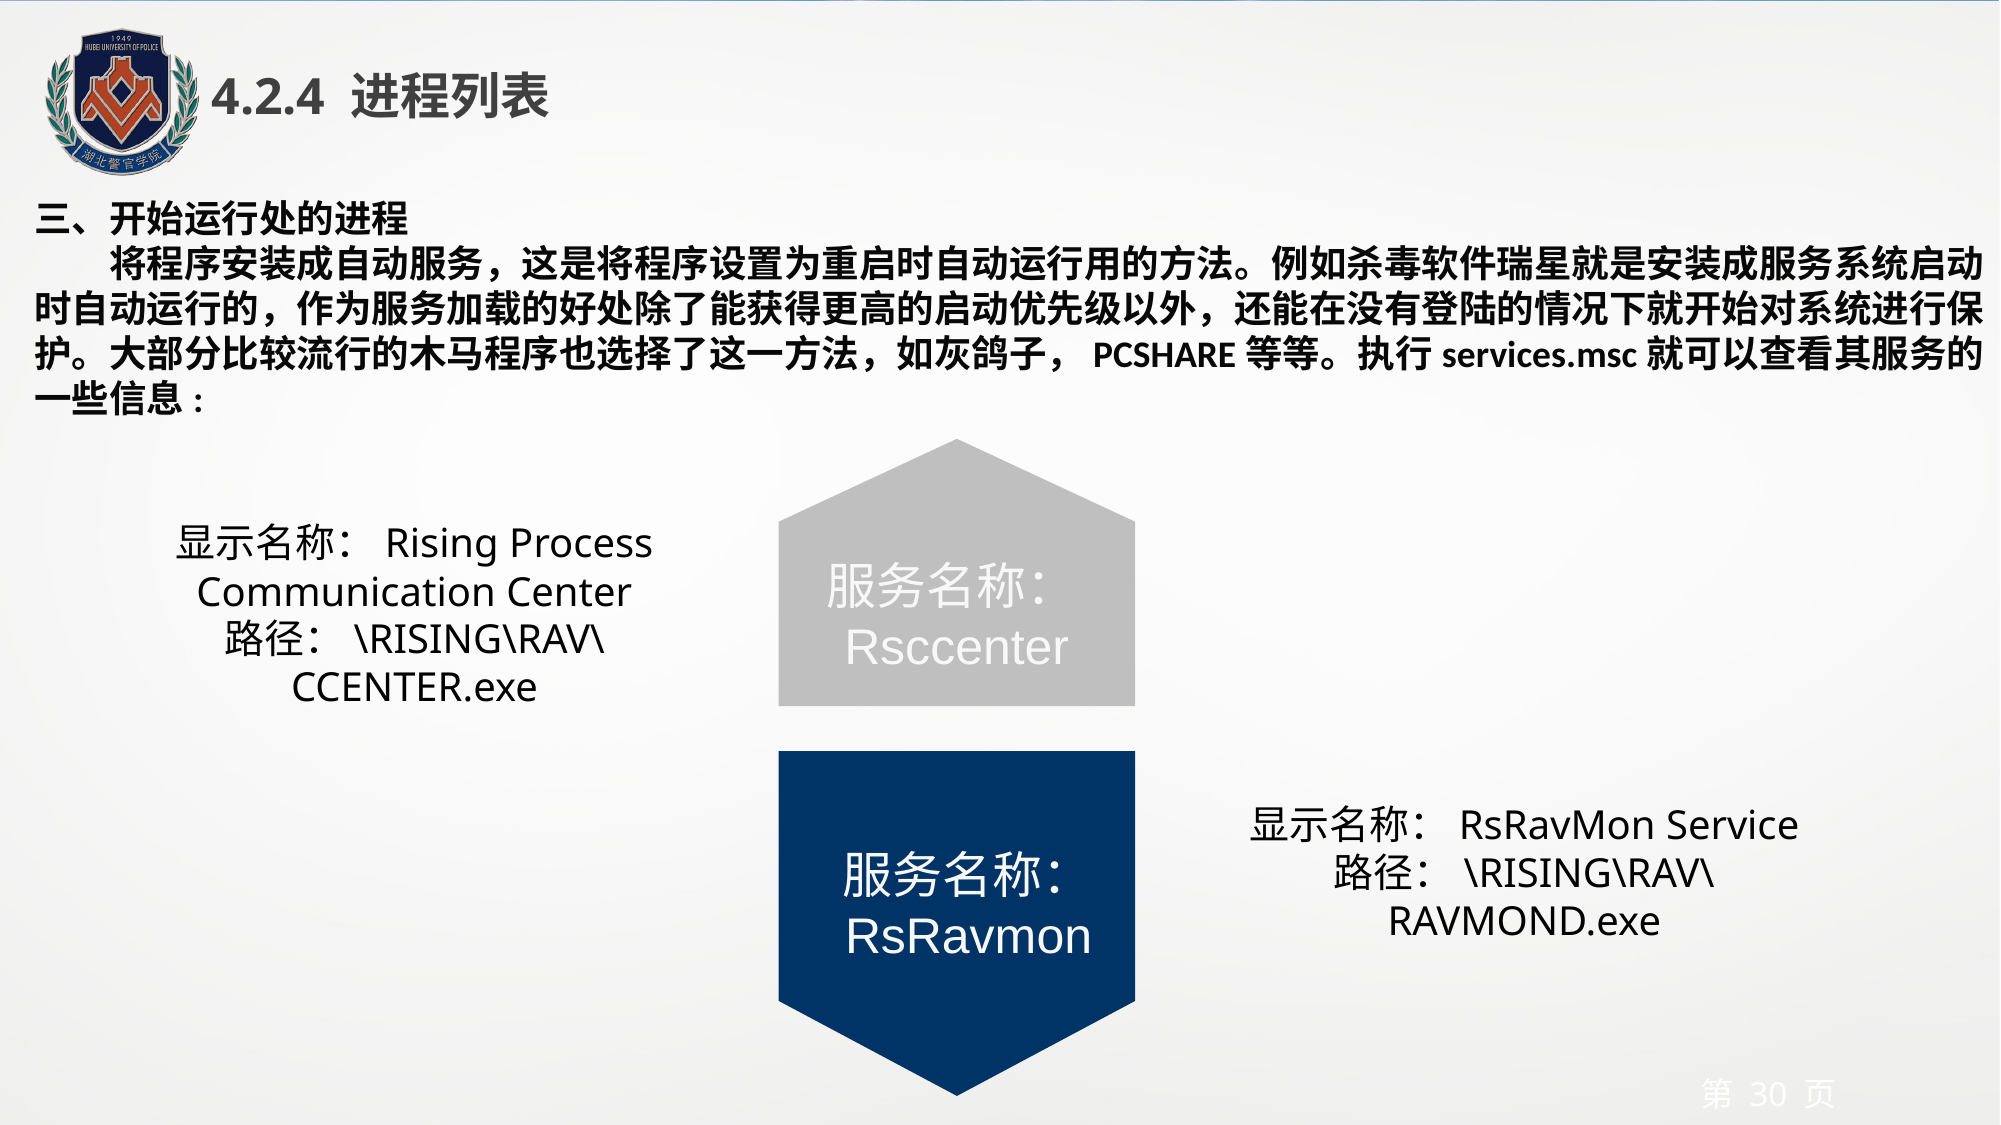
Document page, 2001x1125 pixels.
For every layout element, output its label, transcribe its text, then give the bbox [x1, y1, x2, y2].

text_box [778, 750, 1136, 1097]
text_box 显示名称：Rising Process Communication Center 路径：\RISING\RAV\CCENTER.exe [102, 510, 727, 718]
picture [0, 0, 2000, 1125]
text_box 4.2.4 进程列表 [196, 57, 867, 133]
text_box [751, 438, 1163, 707]
text_box 三、开始运行处的进程 将程序安装成自动服务，这是将程序设置为重启时自动运行用的方法。例如杀毒软件瑞星就是安装成服务系统启动时自动运行的，作为服务加载的好处除了能获得更高的启动优先级以外，还能在没有登陆的情况下就开始对系统进行保护。大部分比较流行的木马程序也选择了这一方法，如灰鸽子，PCSHARE等等。执行services.msc就可以查看其服务的一些信息: [19, 187, 2000, 428]
text_box 显示名称：RsRavMon Service 路径：\RISING\RAV\RAVMOND.exe [1209, 791, 1839, 951]
